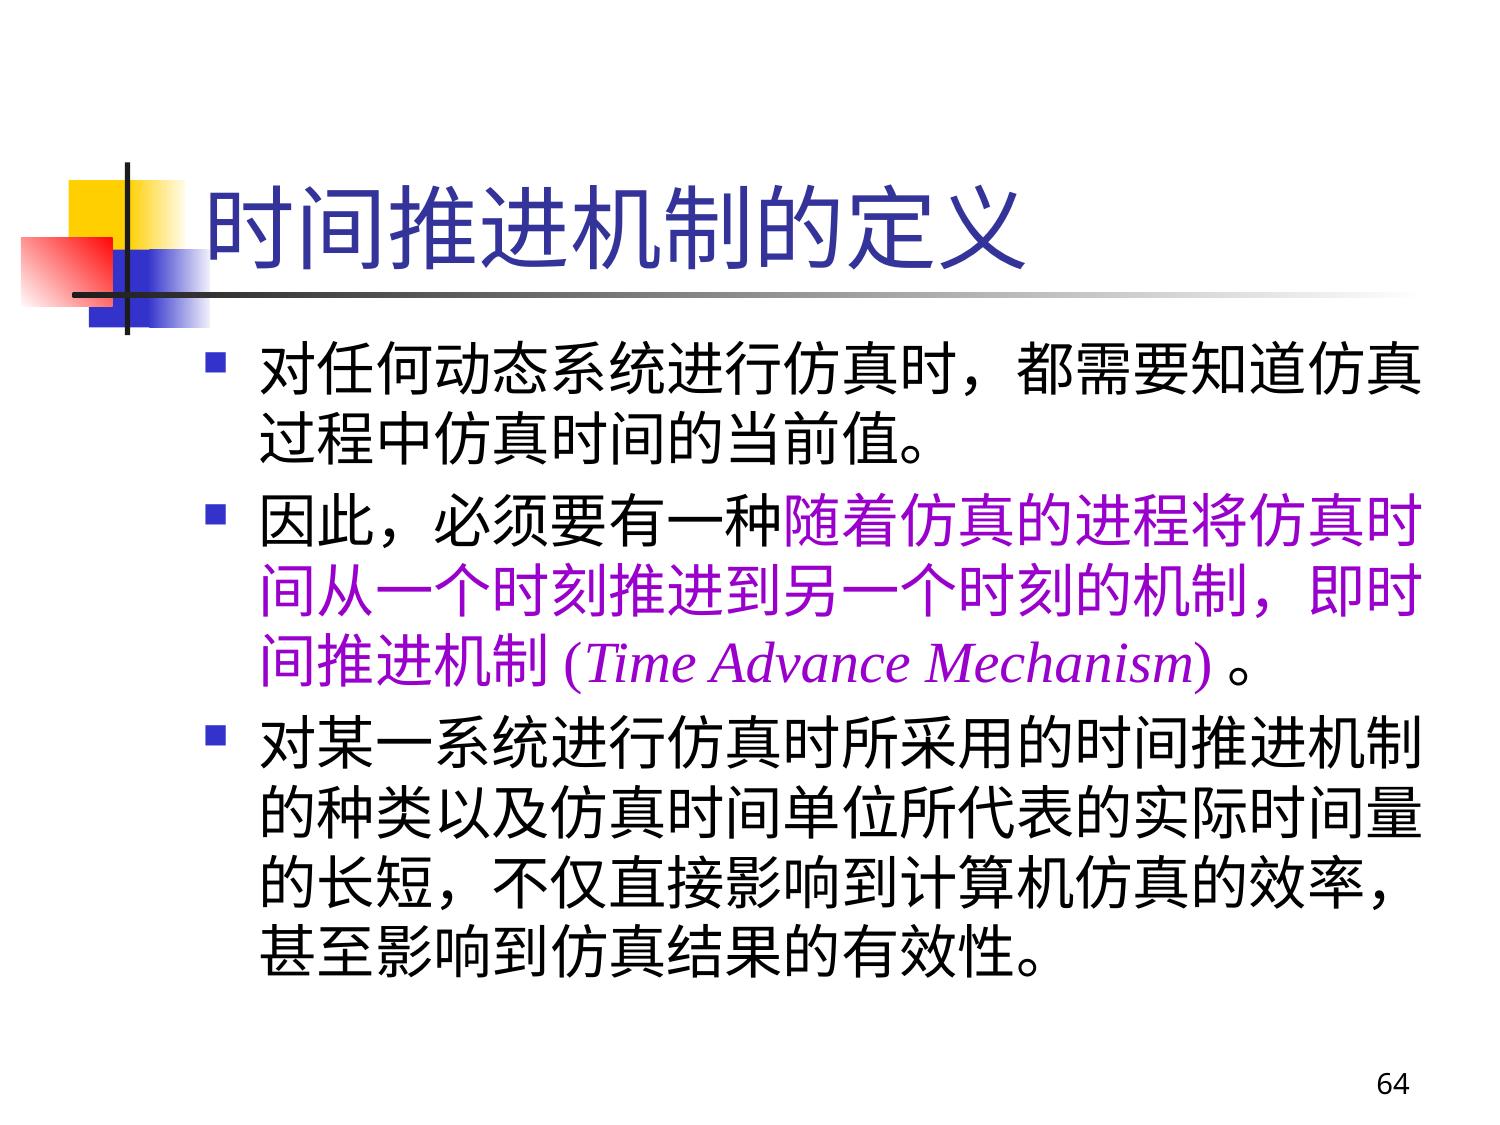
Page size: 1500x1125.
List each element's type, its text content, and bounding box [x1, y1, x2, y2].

list 对任何动态系统进行仿真时，都需要知道仿真过程中仿真时间的当前值。 因此，必须要有一种随着仿真的进程将仿真时间从一个时刻推进到另一个时刻的机制，即时间推进机制(Time Advance Mechanism)。 对某一系统进行仿真时所采用的时间推进机制的种类以及仿真时间单位所代表的实际时间量的长短，不仅直接影响到计算机仿真的效率，甚至影响到仿真结果的有效性。 [187, 324, 1463, 1000]
title 时间推进机制的定义 [188, 101, 1468, 289]
slide_number 64 [1112, 1037, 1425, 1113]
